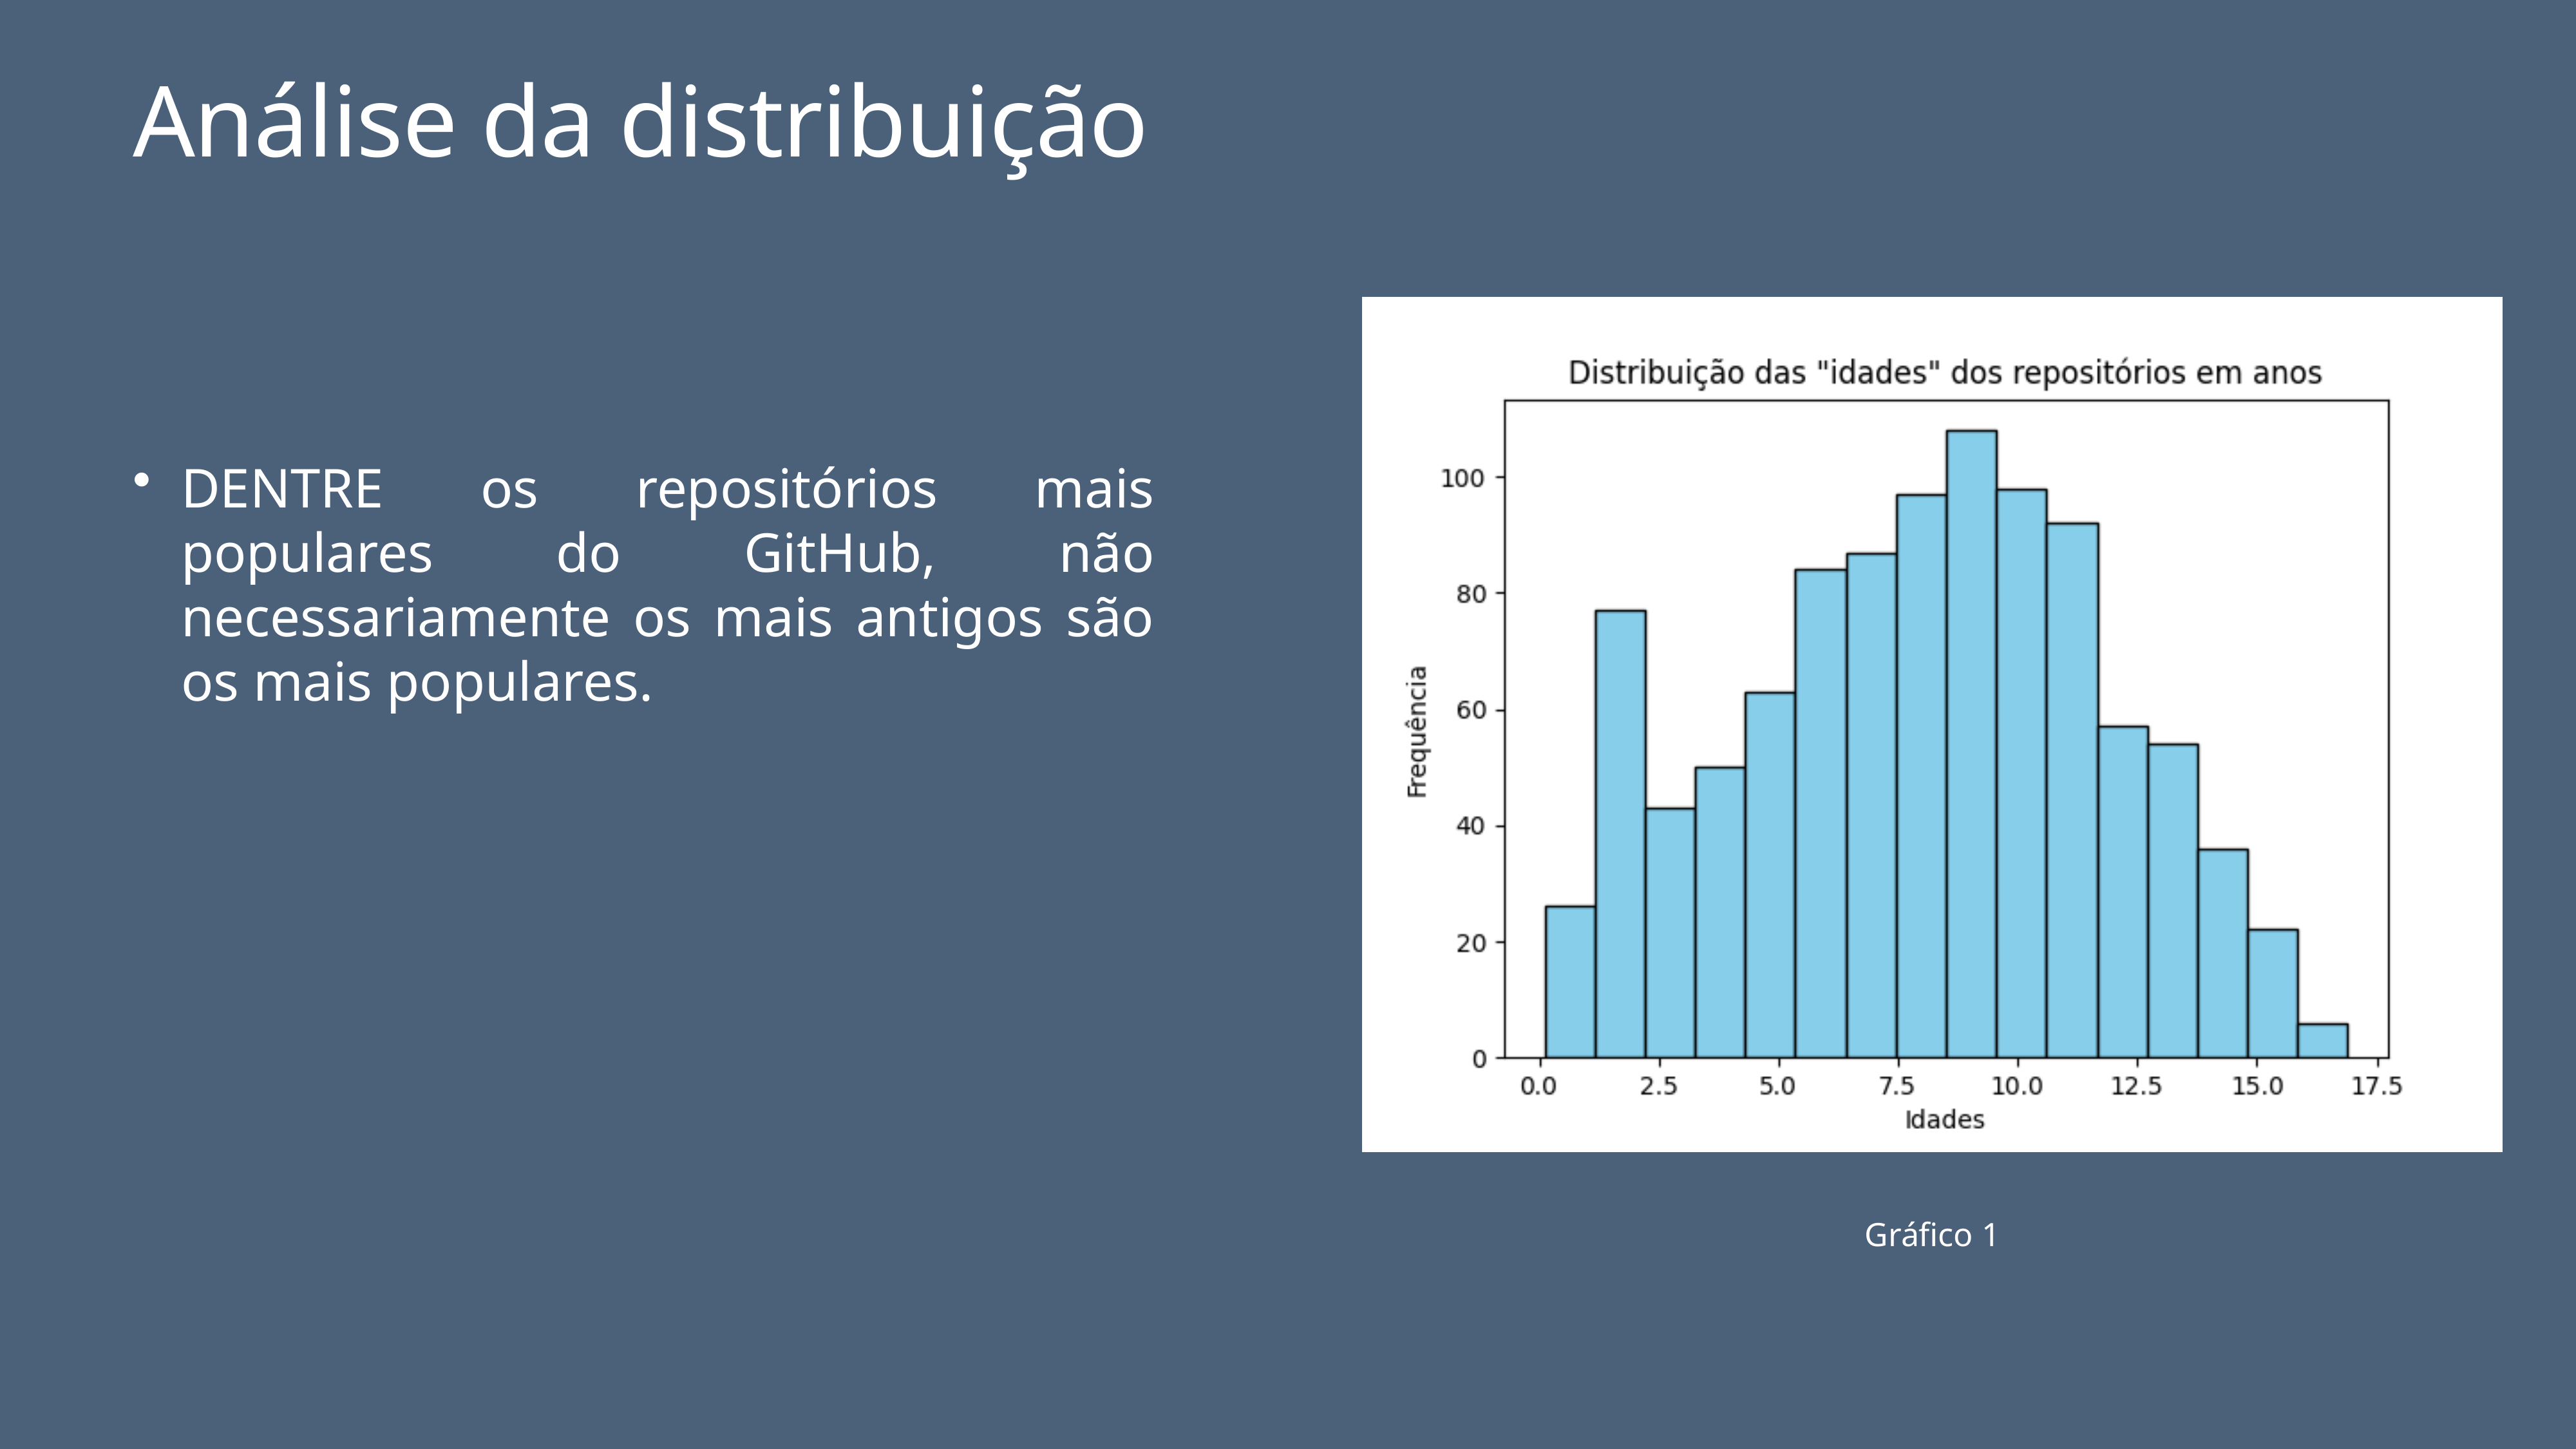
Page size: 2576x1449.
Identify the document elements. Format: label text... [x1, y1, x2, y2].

picture [1362, 296, 2503, 1153]
title Análise da distribuição [127, 66, 1161, 246]
text_box Gráfico 1 [1859, 1209, 2006, 1258]
list DENTRE os repositórios mais populares do GitHub, não necessariamente os mais antigos são os mais populares. [127, 448, 1161, 1321]
